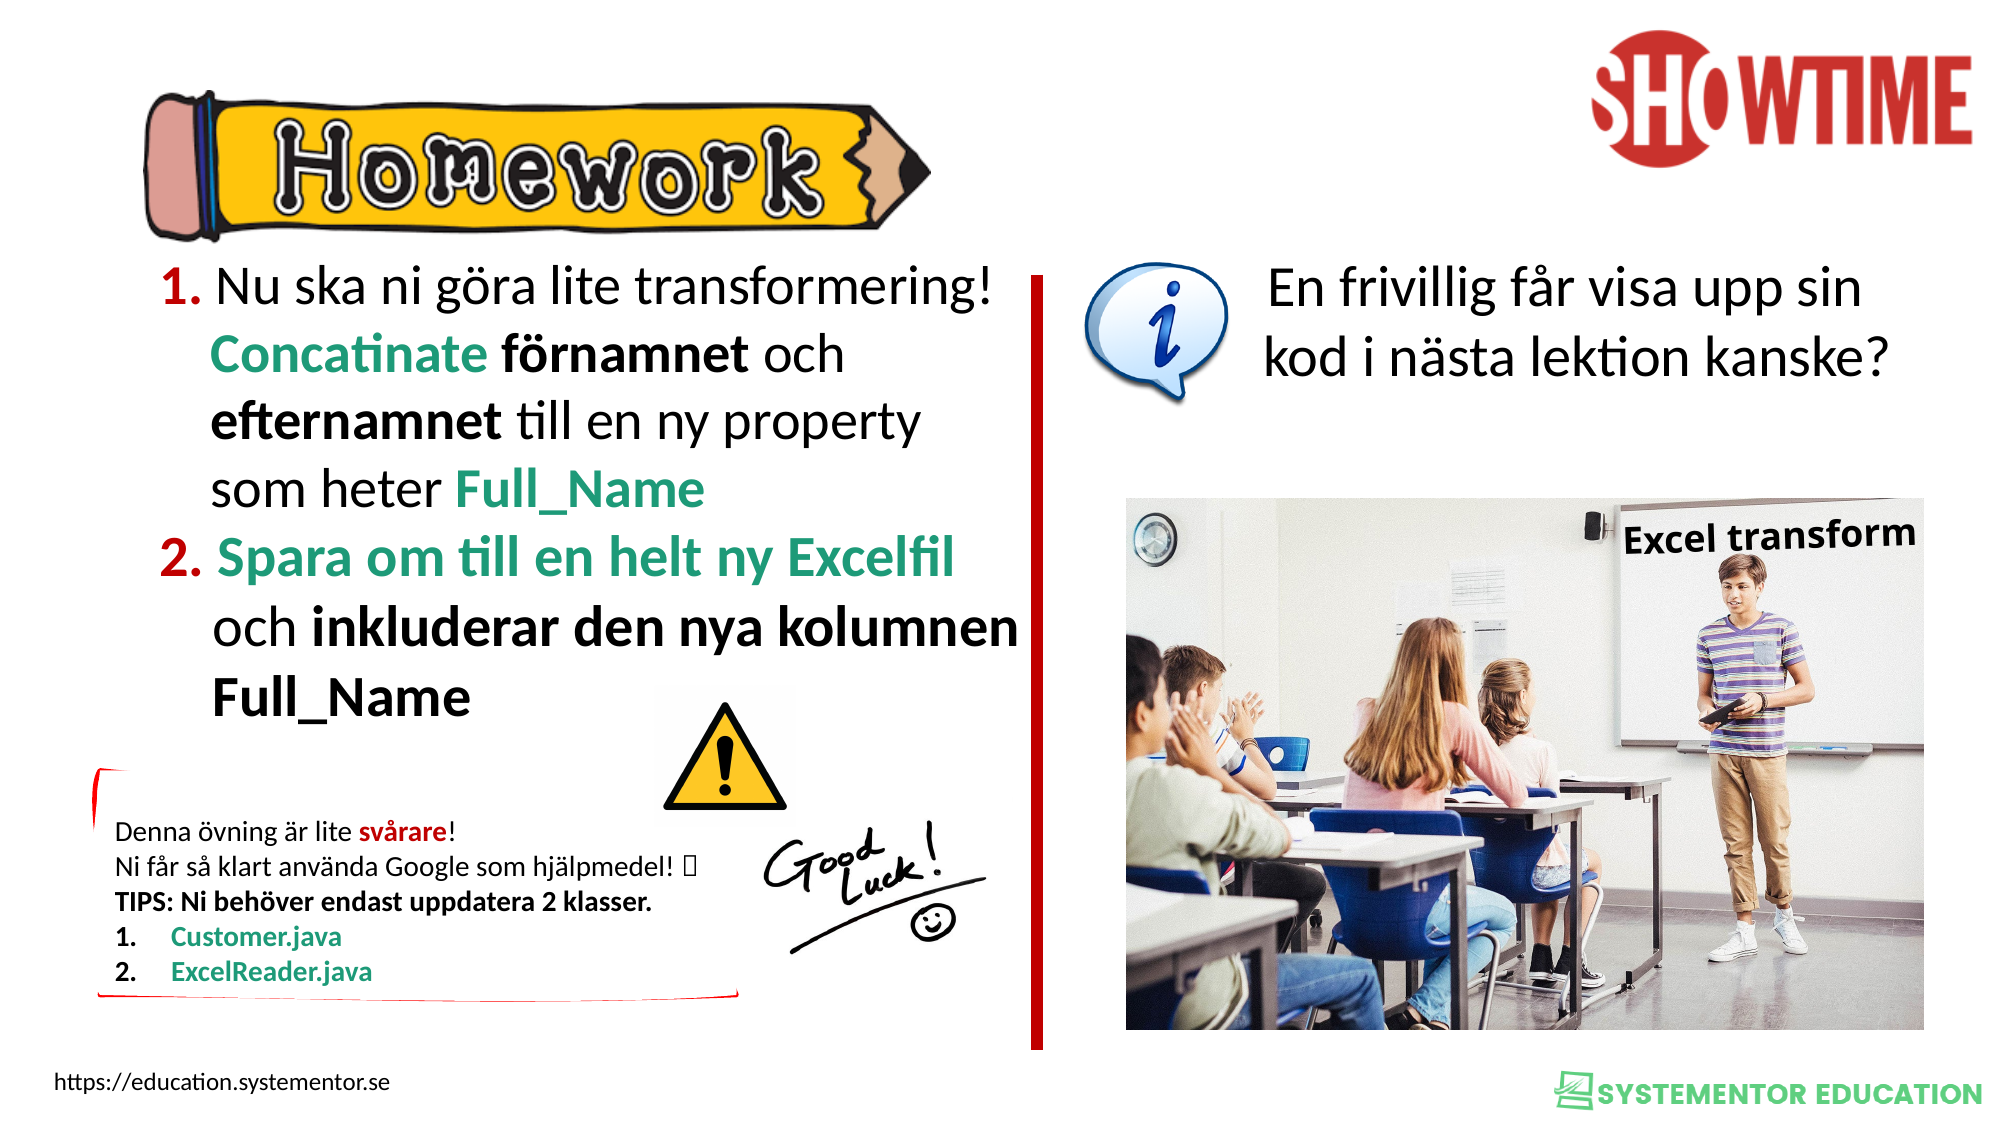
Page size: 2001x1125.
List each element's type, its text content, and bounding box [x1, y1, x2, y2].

picture [1072, 251, 1240, 419]
picture [1126, 498, 1924, 1031]
picture [1545, 1057, 1996, 1125]
text_box En frivillig får visa upp sin kod i nästa lektion kanske? [1097, 238, 1960, 405]
picture [1574, 24, 1979, 178]
text_box Denna övning är lite svårare! Ni får så klart använda Google som hjälpmedel!  TIPS: Ni behöver endast uppdatera 2 klasser. Customer.java ExcelReader.java [88, 770, 736, 1002]
text_box 1. Nu ska ni göra lite transformering! Concatinate förnamnet och efternamnet till en ny property som heter Full_Name 2. Spara om till en helt ny Excelfil och inkluderar den nya kolumnen Full_Name [139, 238, 1062, 738]
picture [654, 685, 1019, 987]
text_box https://education.systementor.se [38, 1058, 625, 1104]
text_box Excel transform [1925, 499, 1933, 559]
picture [142, 90, 931, 248]
